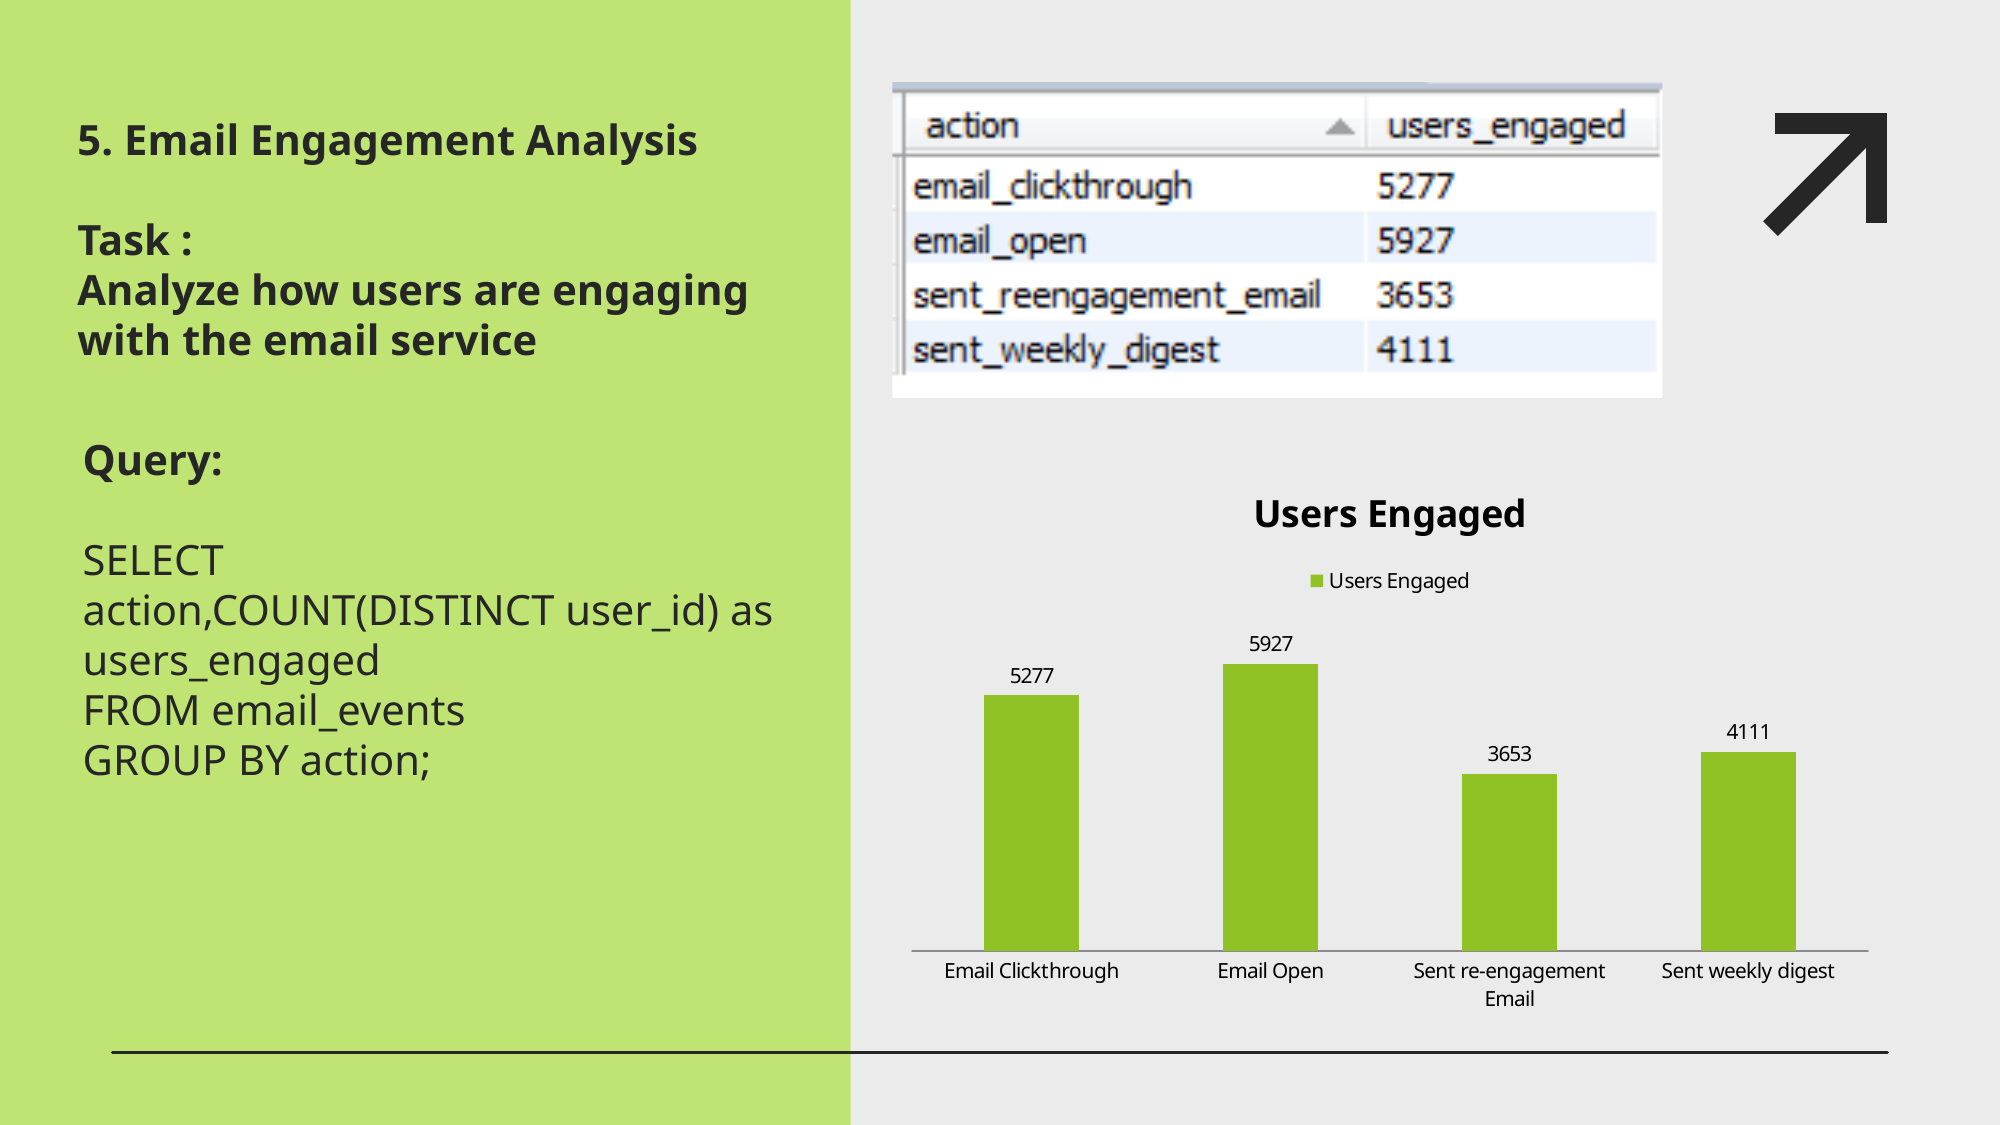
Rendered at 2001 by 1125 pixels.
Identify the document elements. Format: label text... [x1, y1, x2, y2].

title 5. Email Engagement Analysis Task : Analyze how users are engaging with the email service [77, 113, 807, 864]
picture [891, 82, 1663, 399]
text_box Query: SELECT action,COUNT(DISTINCT user_id) as users_engaged FROM email_events GROUP BY action; [82, 433, 810, 1125]
chart [891, 455, 1889, 1025]
